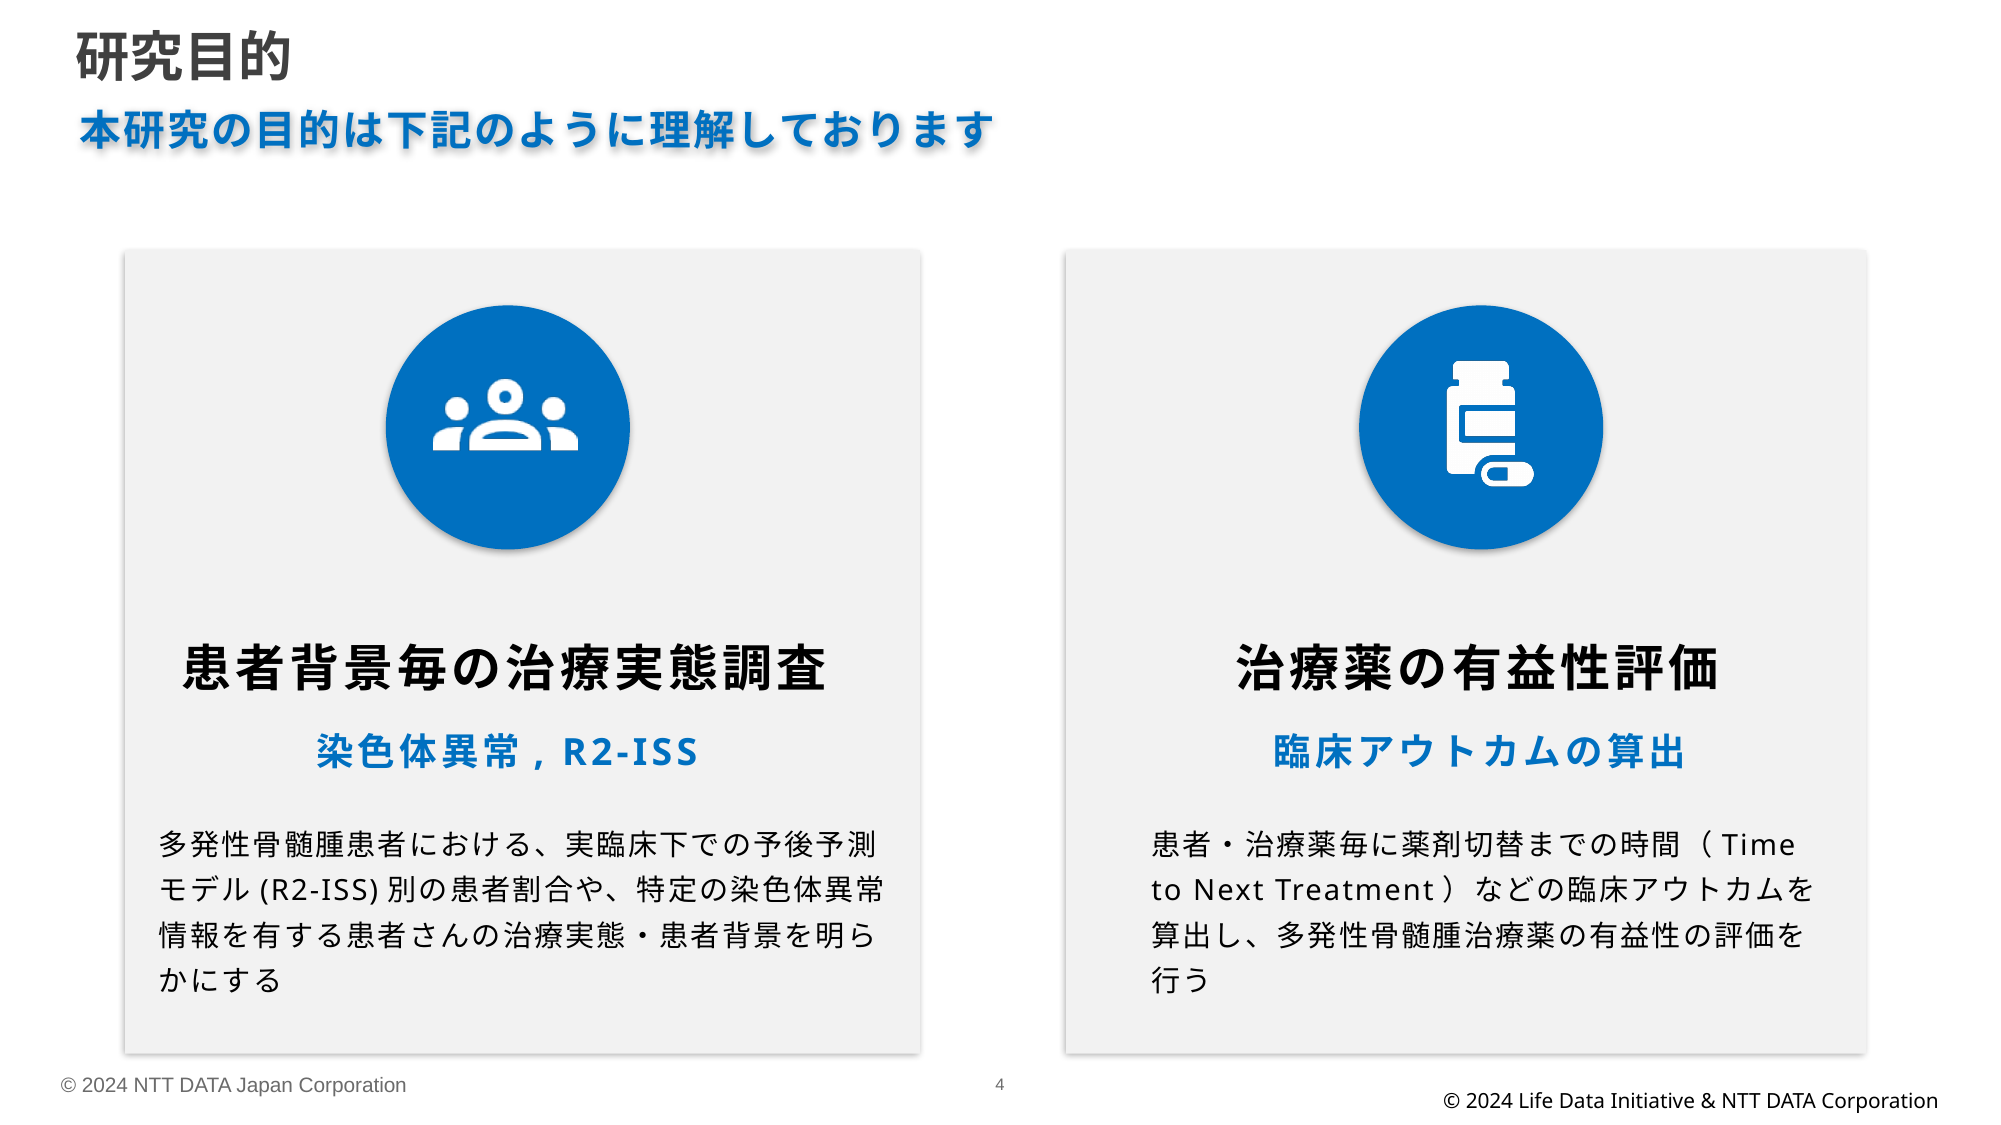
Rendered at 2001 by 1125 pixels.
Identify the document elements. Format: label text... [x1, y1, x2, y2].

text_box [124, 249, 921, 1054]
text_box 本研究の目的は下記のように理解しております [79, 76, 1916, 162]
picture [433, 342, 578, 487]
text_box [1065, 249, 1867, 1054]
text_box 多発性骨髄腫患者における、実臨床下での予後予測モデル(R2-ISS)別の患者割合や、特定の染色体異常情報を有する患者さんの治療実態・患者背景を明らかにする [158, 808, 894, 1073]
text_box 臨床アウトカムの算出 [1119, 718, 1841, 782]
text_box [385, 304, 631, 551]
text_box 治療薬の有益性評価 [1094, 596, 1861, 736]
text_box [1358, 304, 1604, 551]
picture [1414, 348, 1566, 500]
text_box 患者背景毎の治療実態調査 [145, 596, 863, 736]
text_box 患者・治療薬毎に薬剤切替までの時間（Time to Next Treatment）などの臨床アウトカムを算出し、多発性骨髄腫治療薬の有益性の評価を行う [1151, 808, 1829, 1073]
text_box 染色体異常, R2-ISS [271, 718, 743, 782]
